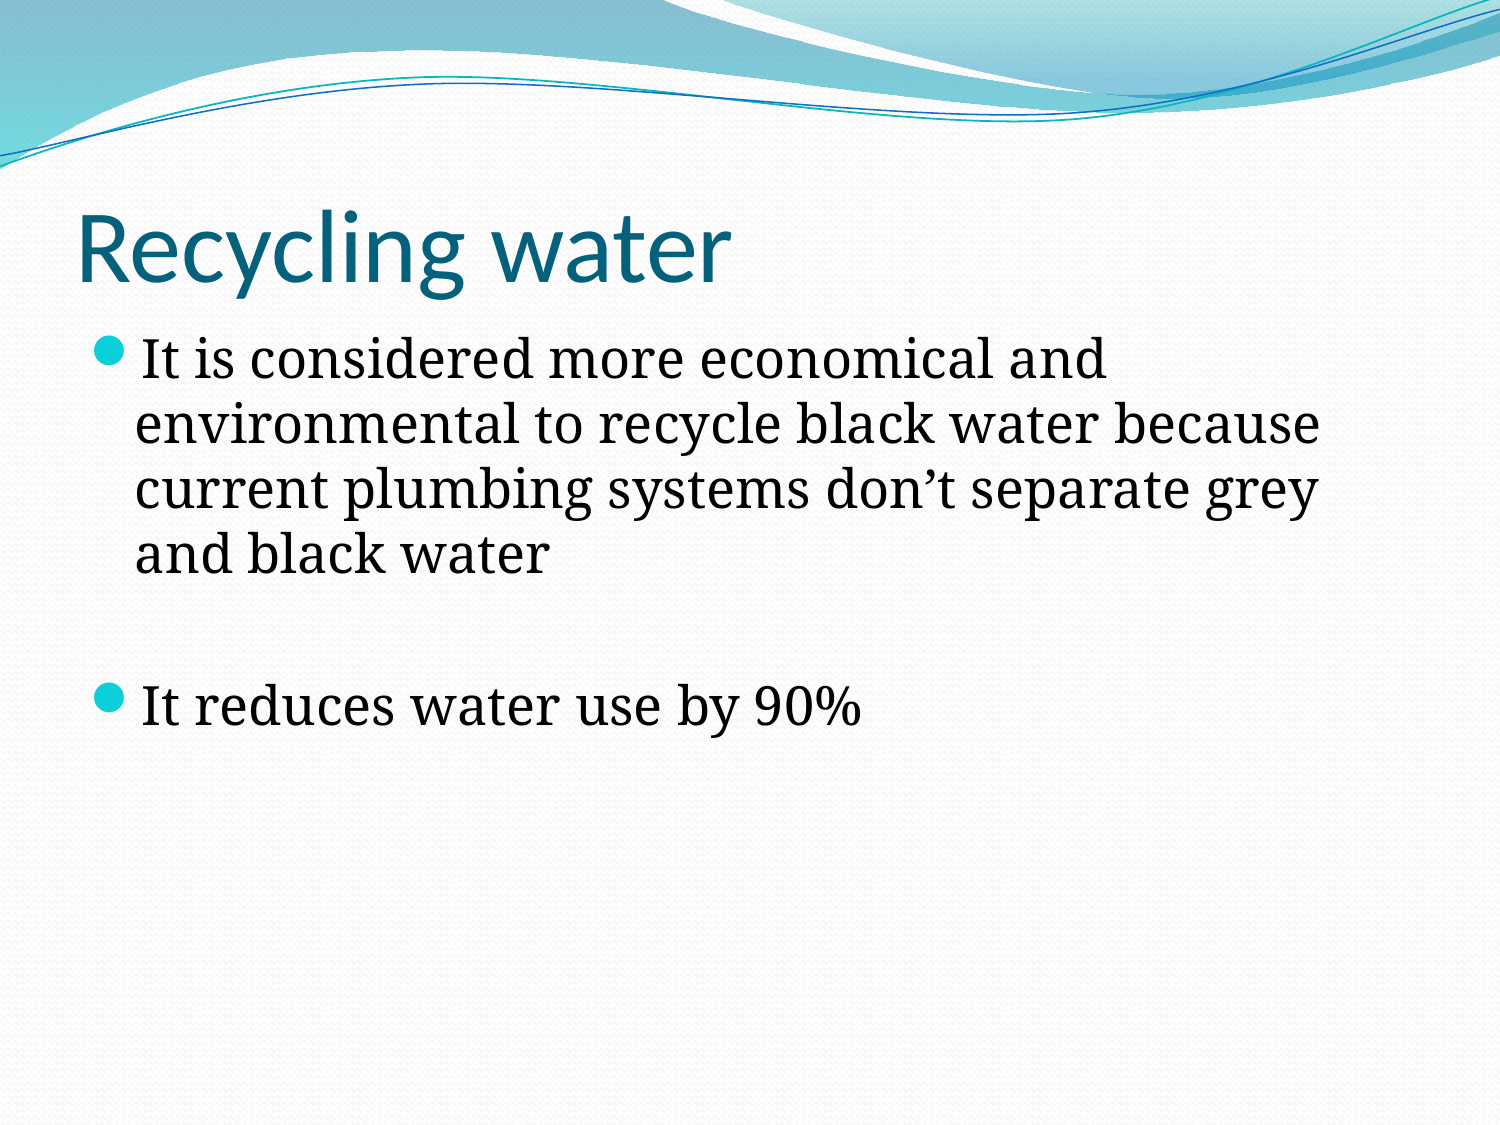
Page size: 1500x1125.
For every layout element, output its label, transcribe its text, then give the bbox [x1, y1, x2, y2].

title Recycling water [75, 115, 1425, 303]
list It is considered more economical and environmental to recycle black water because current plumbing systems don’t separate grey and black water It reduces water use by 90% [75, 317, 1425, 1038]
